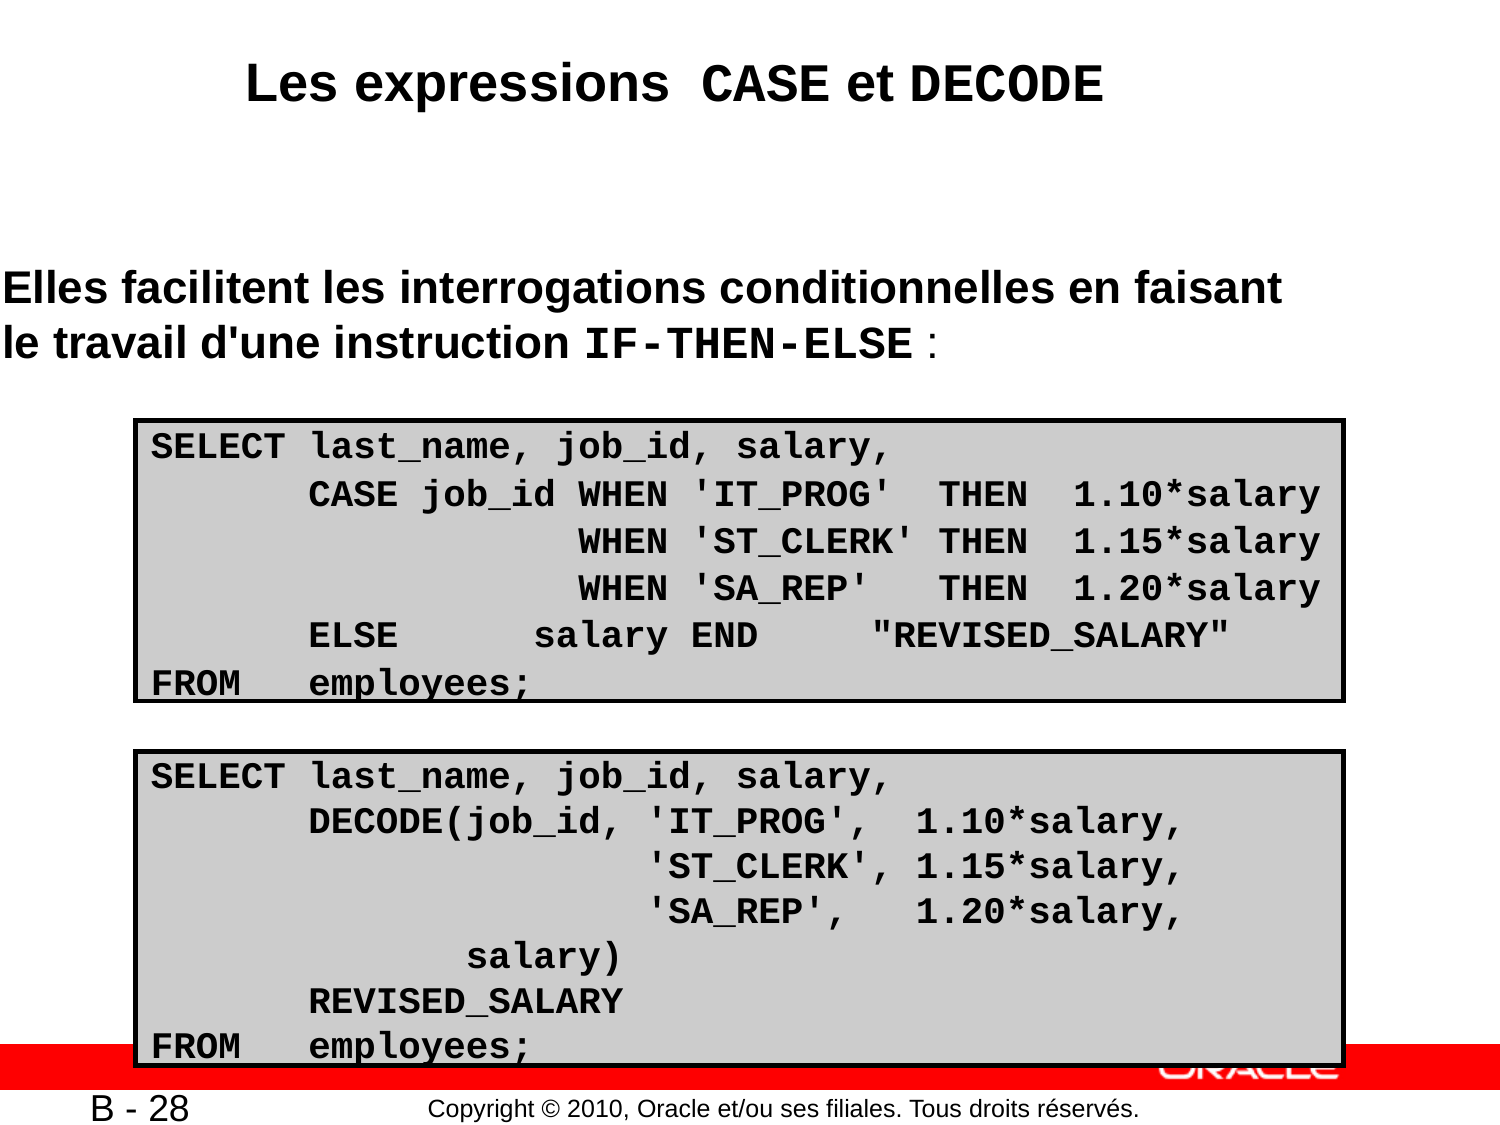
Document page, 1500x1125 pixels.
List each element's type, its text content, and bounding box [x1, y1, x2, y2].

text_box SELECT last_name, job_id, salary, CASE job_id WHEN 'IT_PROG' THEN 1.10*salary WHEN 'ST_CLERK' THEN 1.15*salary WHEN 'SA_REP' THEN 1.20*salary ELSE salary END "REVISED_SALARY" FROM employees; [135, 420, 1344, 701]
text_box SELECT last_name, job_id, salary, DECODE(job_id, 'IT_PROG', 1.10*salary, 'ST_CLERK', 1.15*salary, 'SA_REP', 1.20*salary, salary) REVISED_SALARY FROM employees; [135, 751, 1344, 1066]
list Elles facilitent les interrogations conditionnelles en faisant le travail d'une instruction IF-THEN-ELSE : [0, 255, 1300, 370]
title Les expressions CASE et DECODE [0, 44, 1351, 233]
picture [0, 1044, 1500, 1090]
